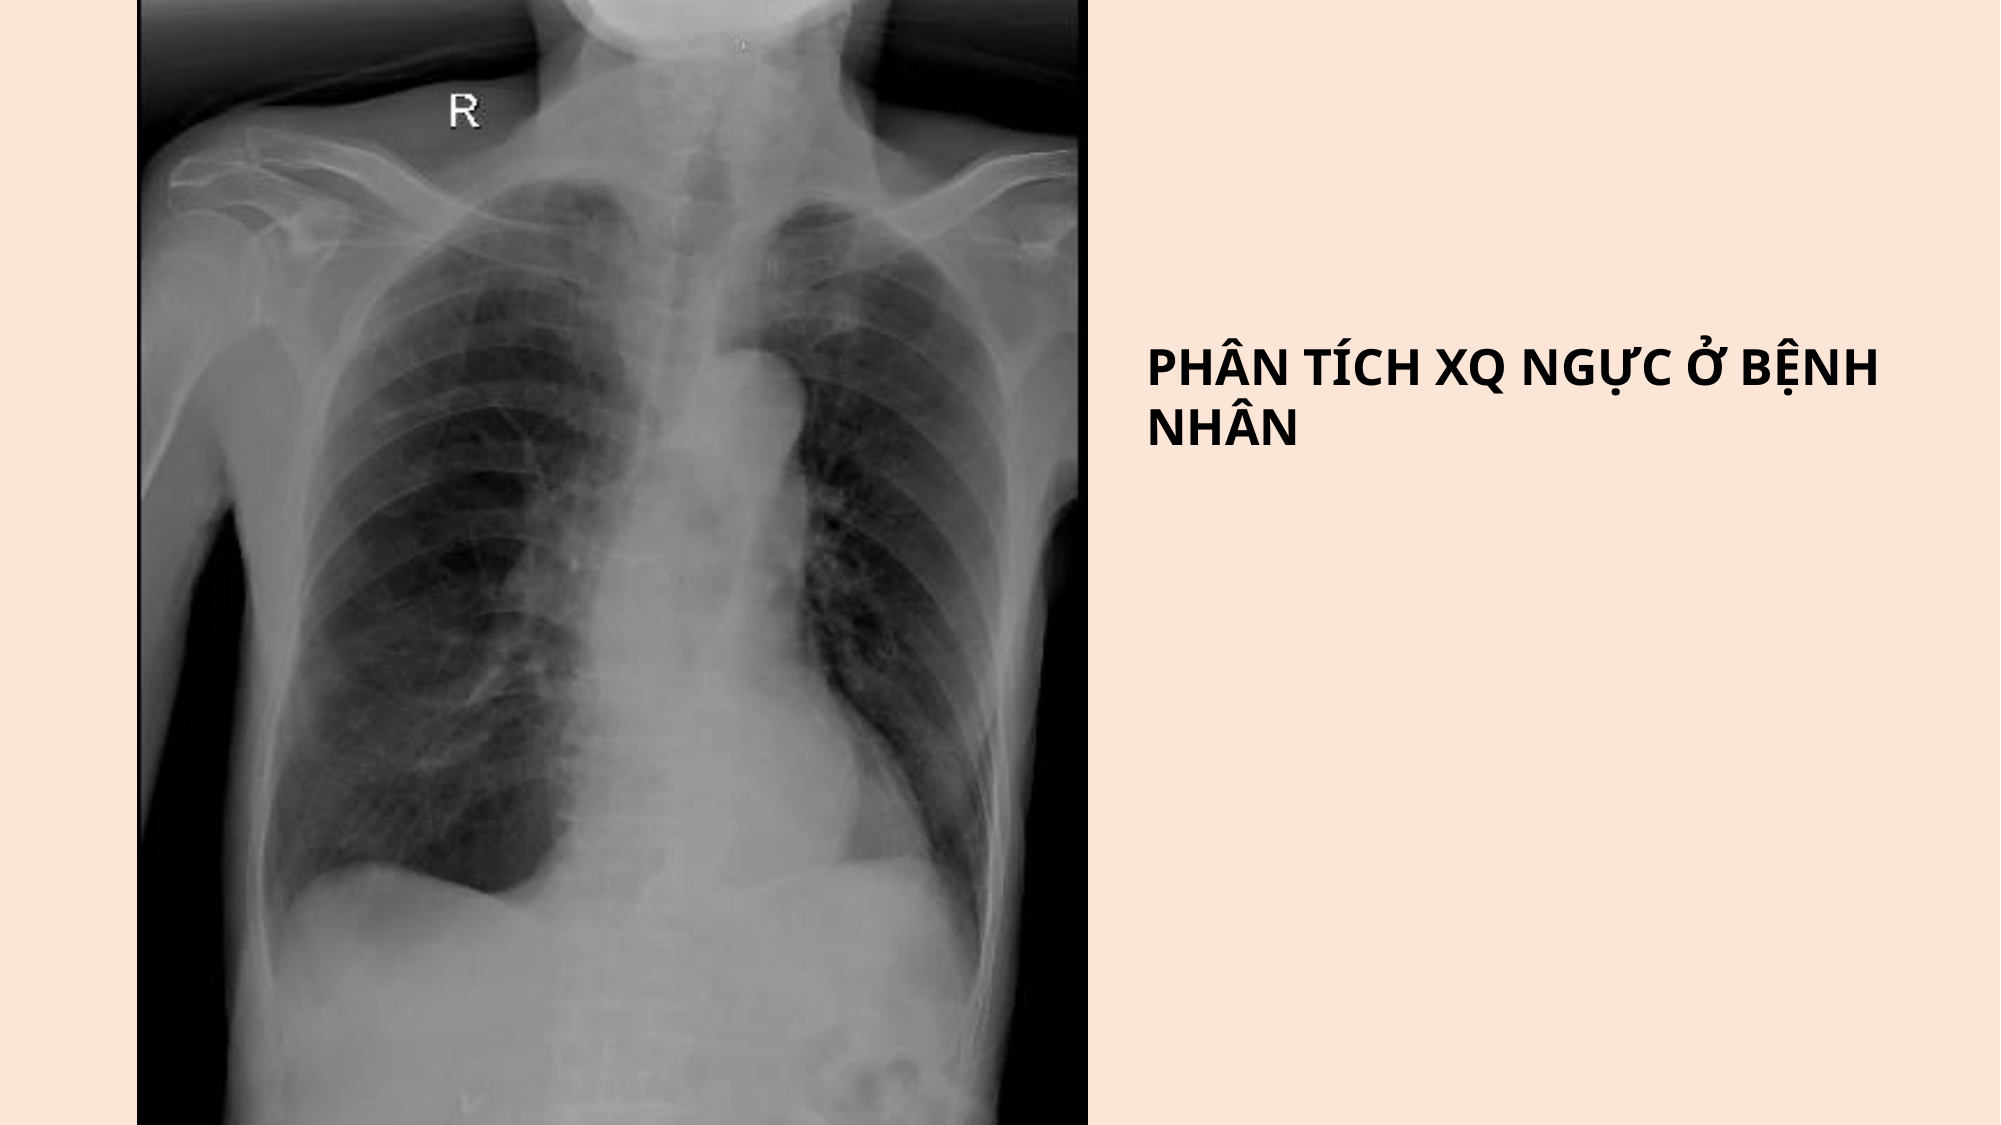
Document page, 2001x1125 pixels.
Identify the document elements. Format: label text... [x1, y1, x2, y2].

picture [137, 0, 1088, 1125]
text_box PHÂN TÍCH XQ NGỰC Ở BỆNH NHÂN [1131, 328, 1978, 463]
